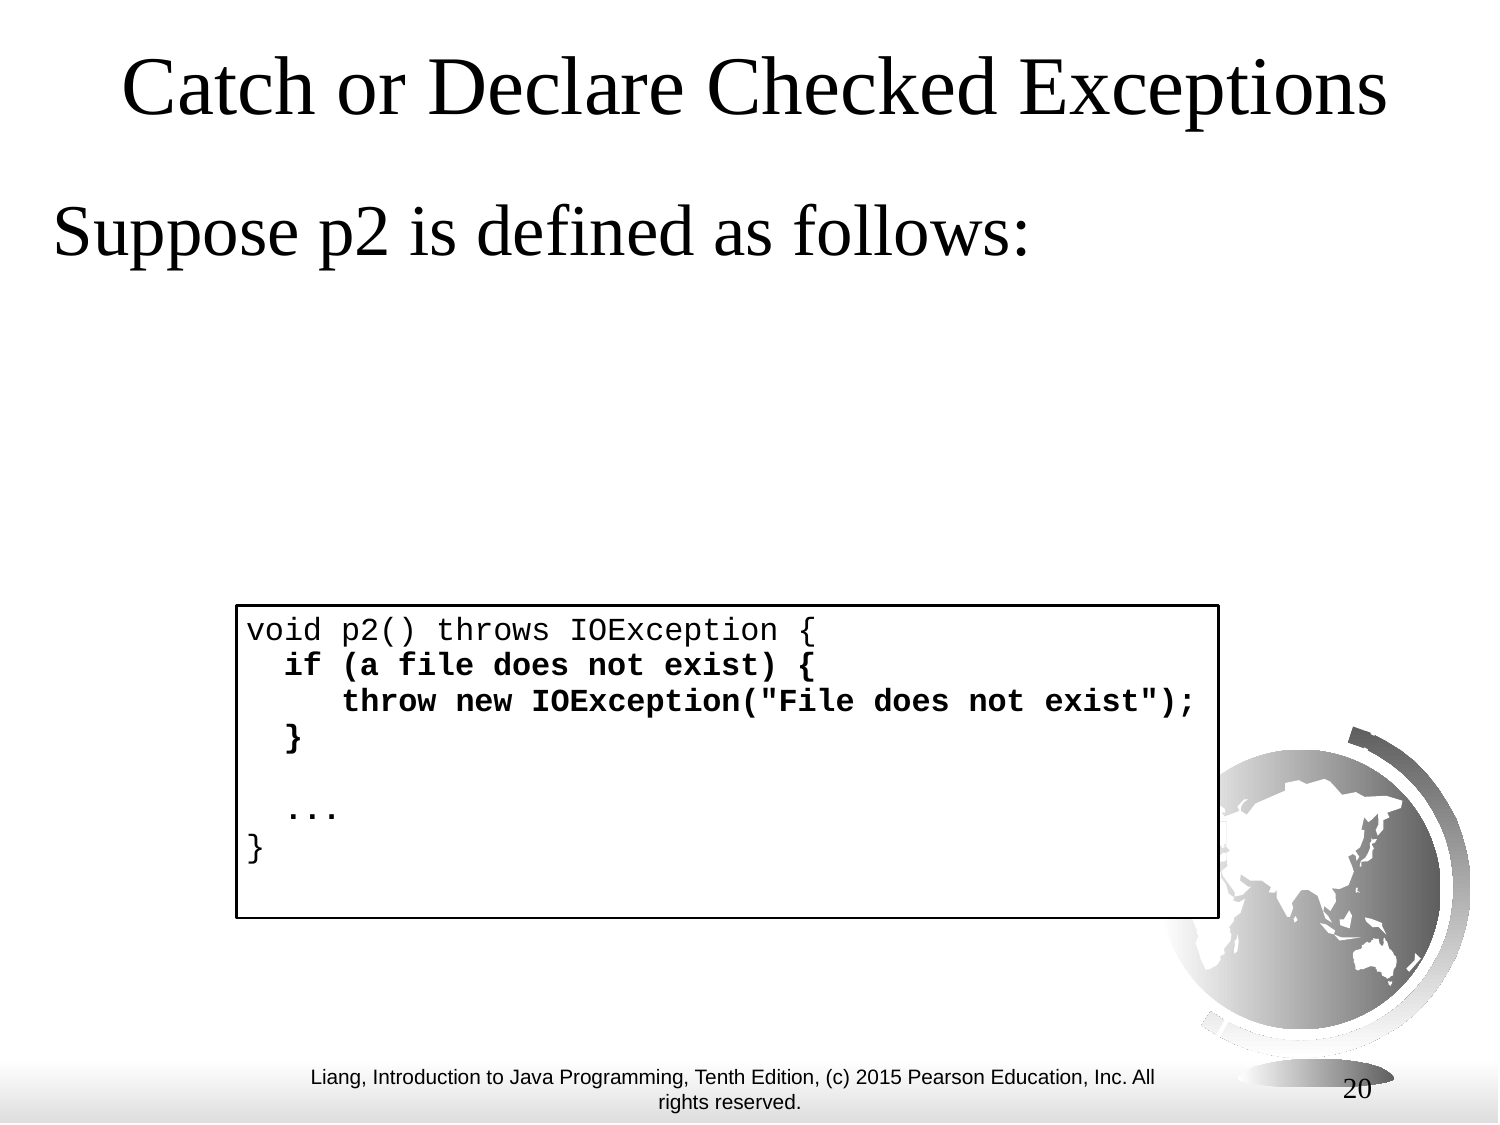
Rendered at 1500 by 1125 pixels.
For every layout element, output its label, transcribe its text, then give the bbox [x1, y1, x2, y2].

list Suppose p2 is defined as follows: [37, 174, 1475, 550]
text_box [203, 574, 1260, 1003]
title Catch or Declare Checked Exceptions [62, 24, 1450, 138]
slide_number 20 [1074, 1049, 1388, 1125]
